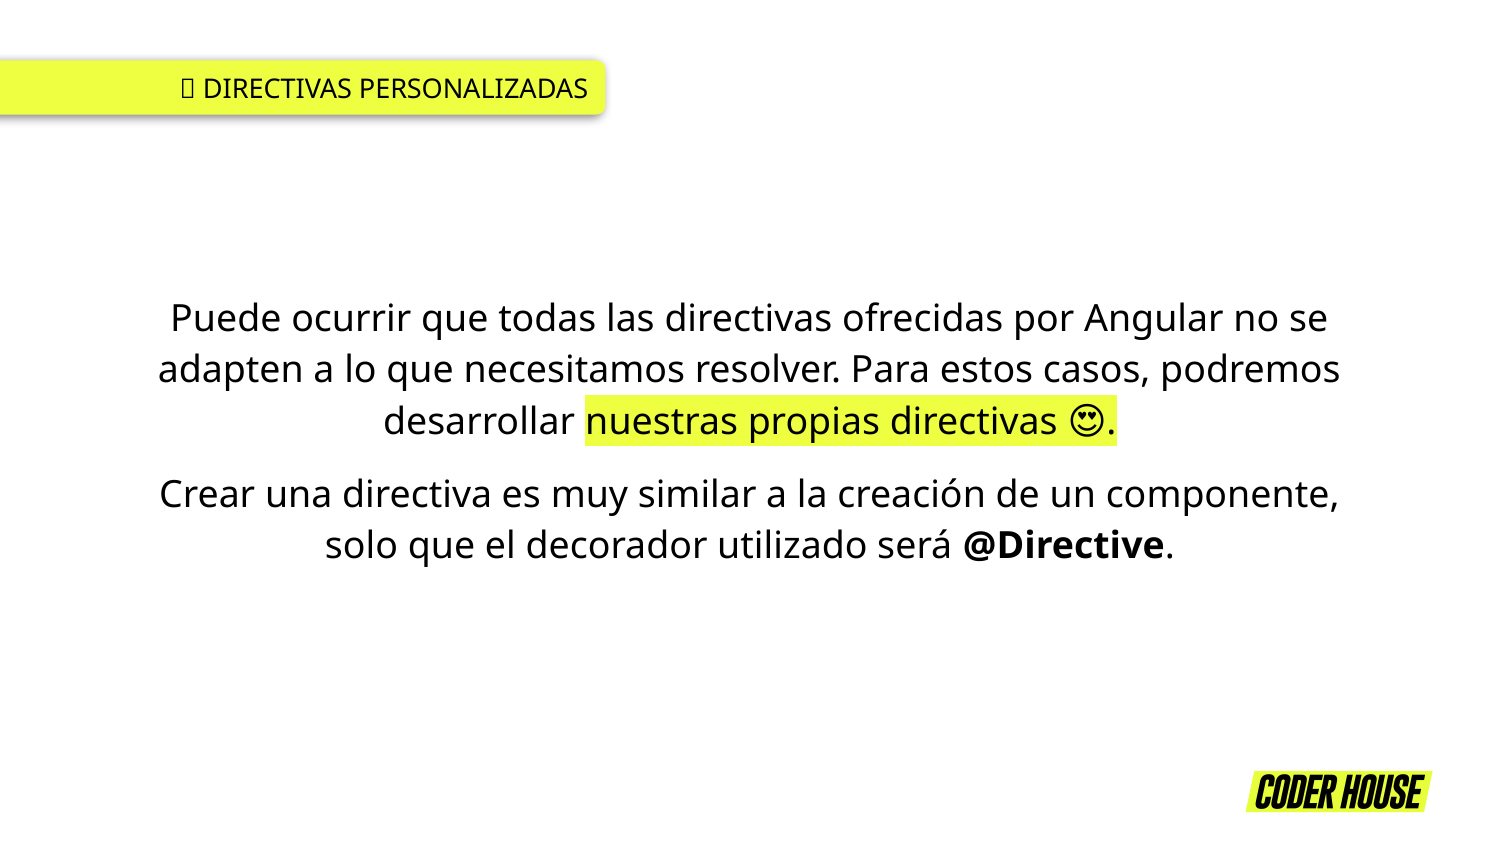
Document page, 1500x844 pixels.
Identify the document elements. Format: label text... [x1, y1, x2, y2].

text_box 📝 DIRECTIVAS PERSONALIZADAS [0, 60, 606, 115]
text_box Puede ocurrir que todas las directivas ofrecidas por Angular no se adapten a lo que necesitamos resolver. Para estos casos, podremos desarrollar nuestras propias directivas 😍. Crear una directiva es muy similar a la creación de un componente, solo que el decorador utilizado será @Directive. [139, 272, 1361, 602]
picture [1241, 764, 1437, 819]
